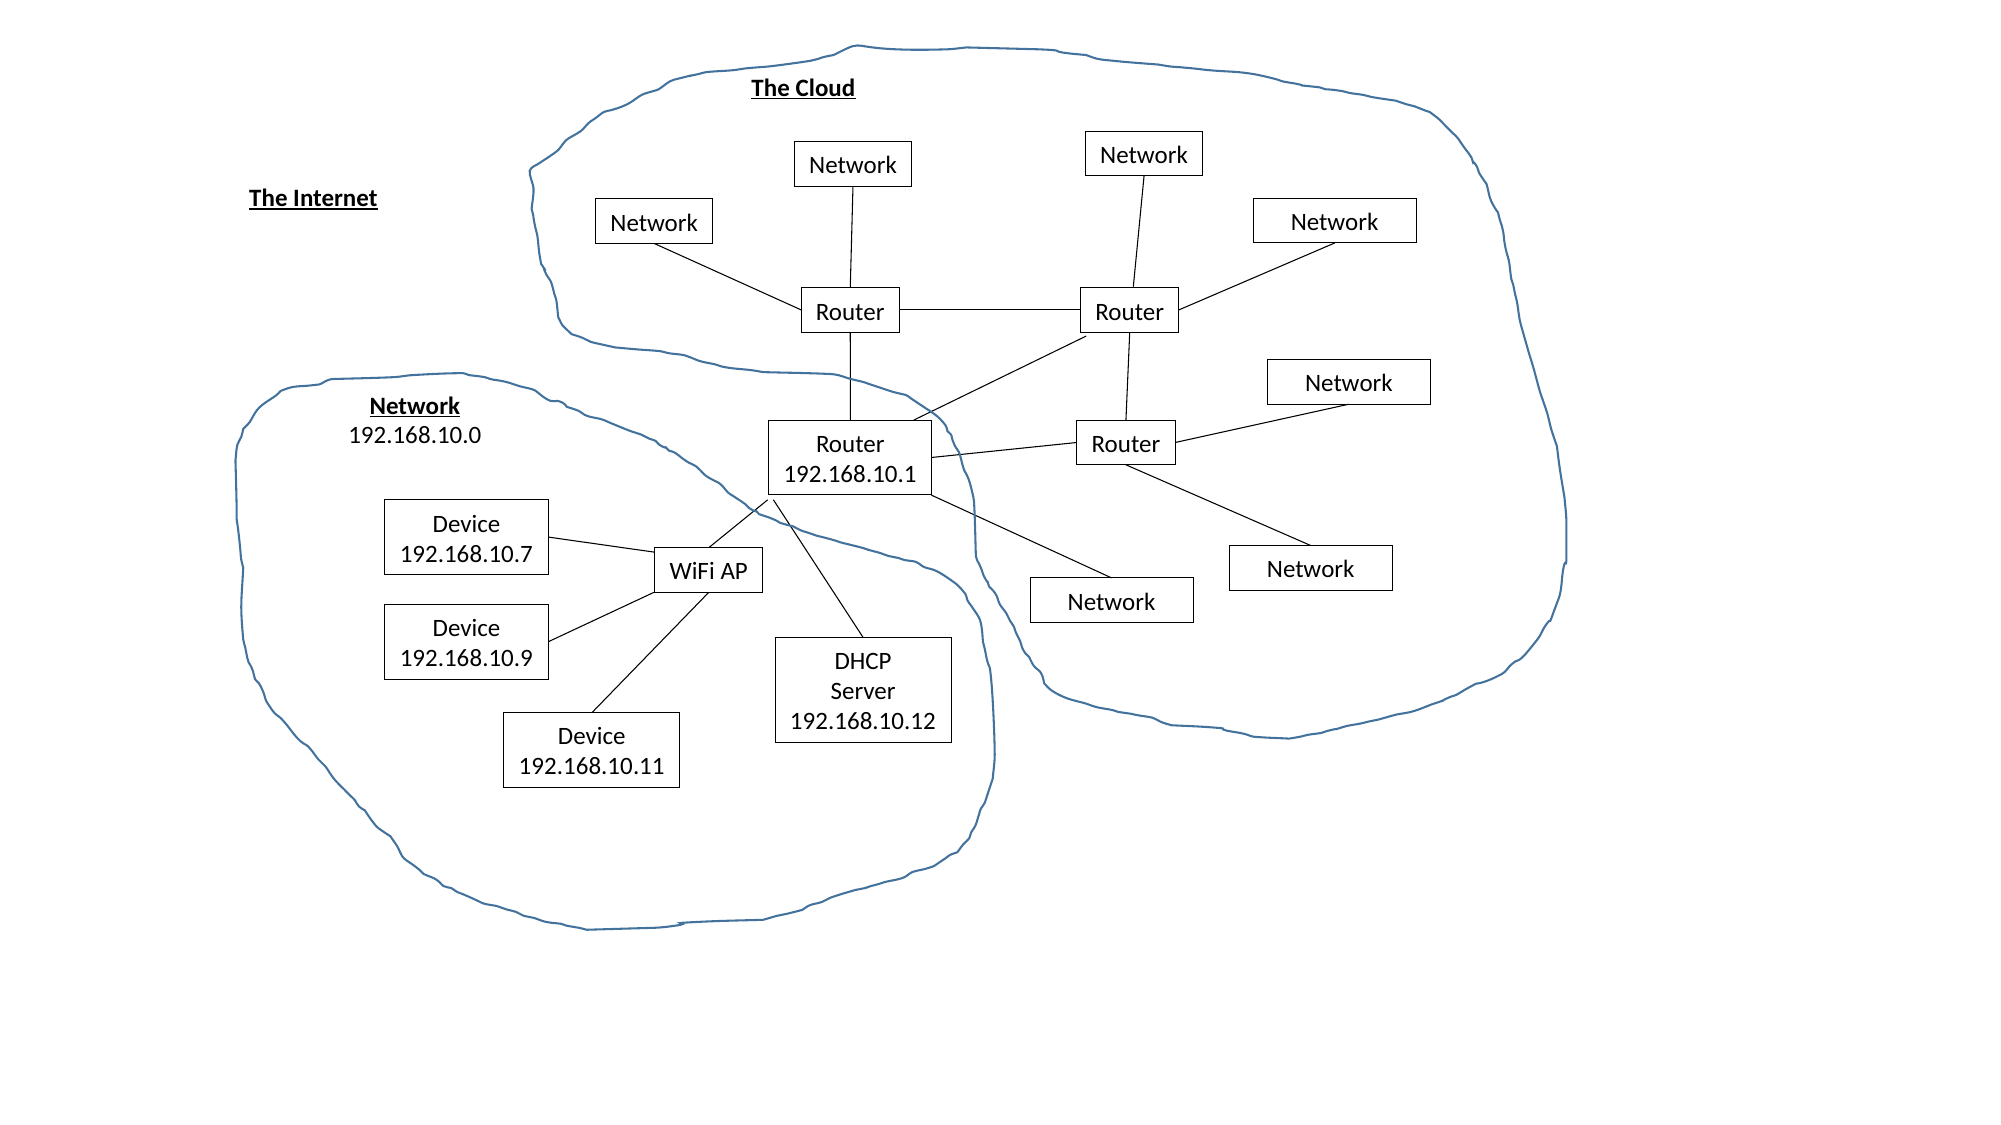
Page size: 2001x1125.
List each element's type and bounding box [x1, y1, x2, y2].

text_box [233, 45, 1567, 930]
